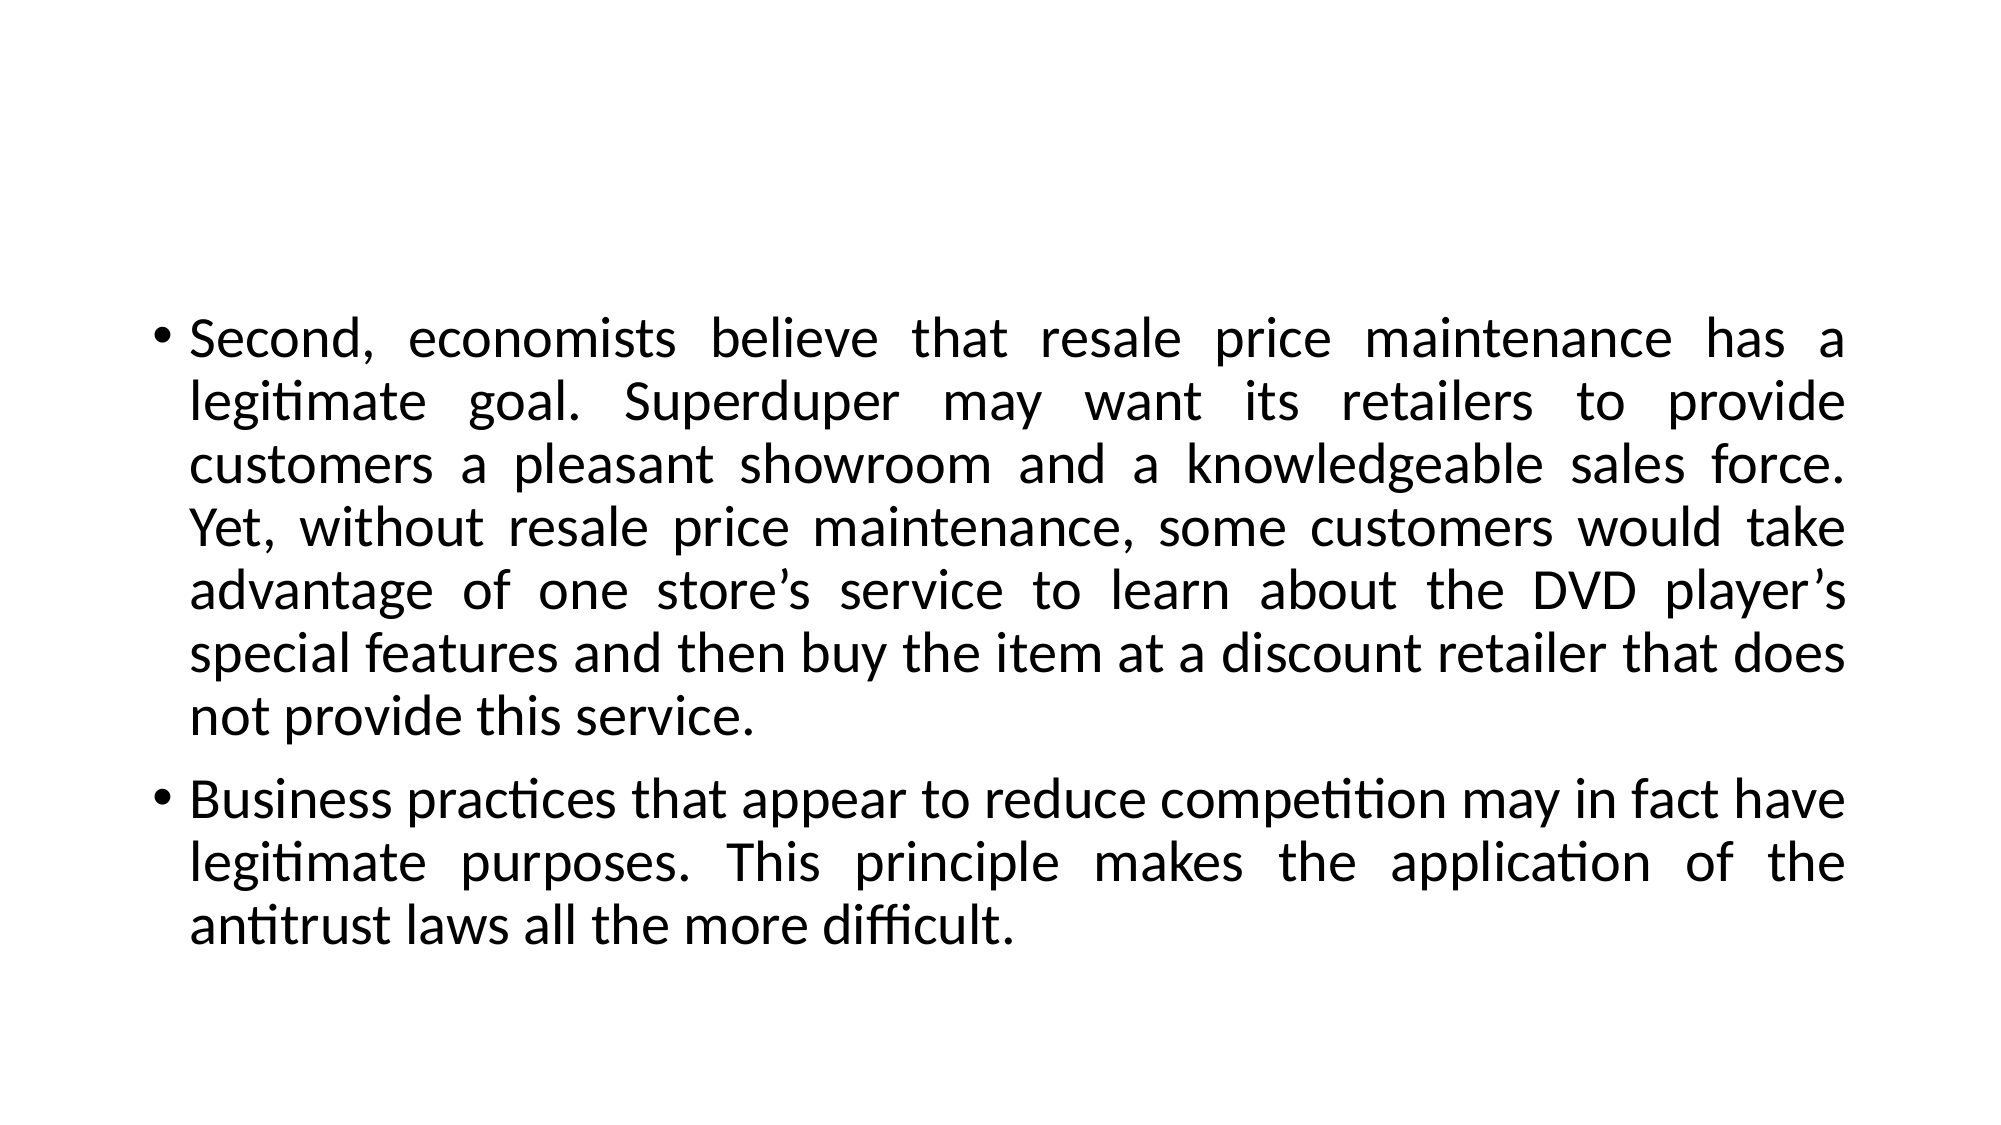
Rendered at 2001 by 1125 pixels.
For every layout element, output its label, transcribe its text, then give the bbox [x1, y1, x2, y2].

list Second, economists believe that resale price maintenance has a legitimate goal. Superduper may want its retailers to provide customers a pleasant showroom and a knowledgeable sales force. Yet, without resale price maintenance, some customers would take advantage of one store’s service to learn about the DVD player’s special features and then buy the item at a discount retailer that does not provide this service. Business practices that appear to reduce competition may in fact have legitimate purposes. This principle makes the application of the antitrust laws all the more difficult. [137, 299, 1863, 1014]
